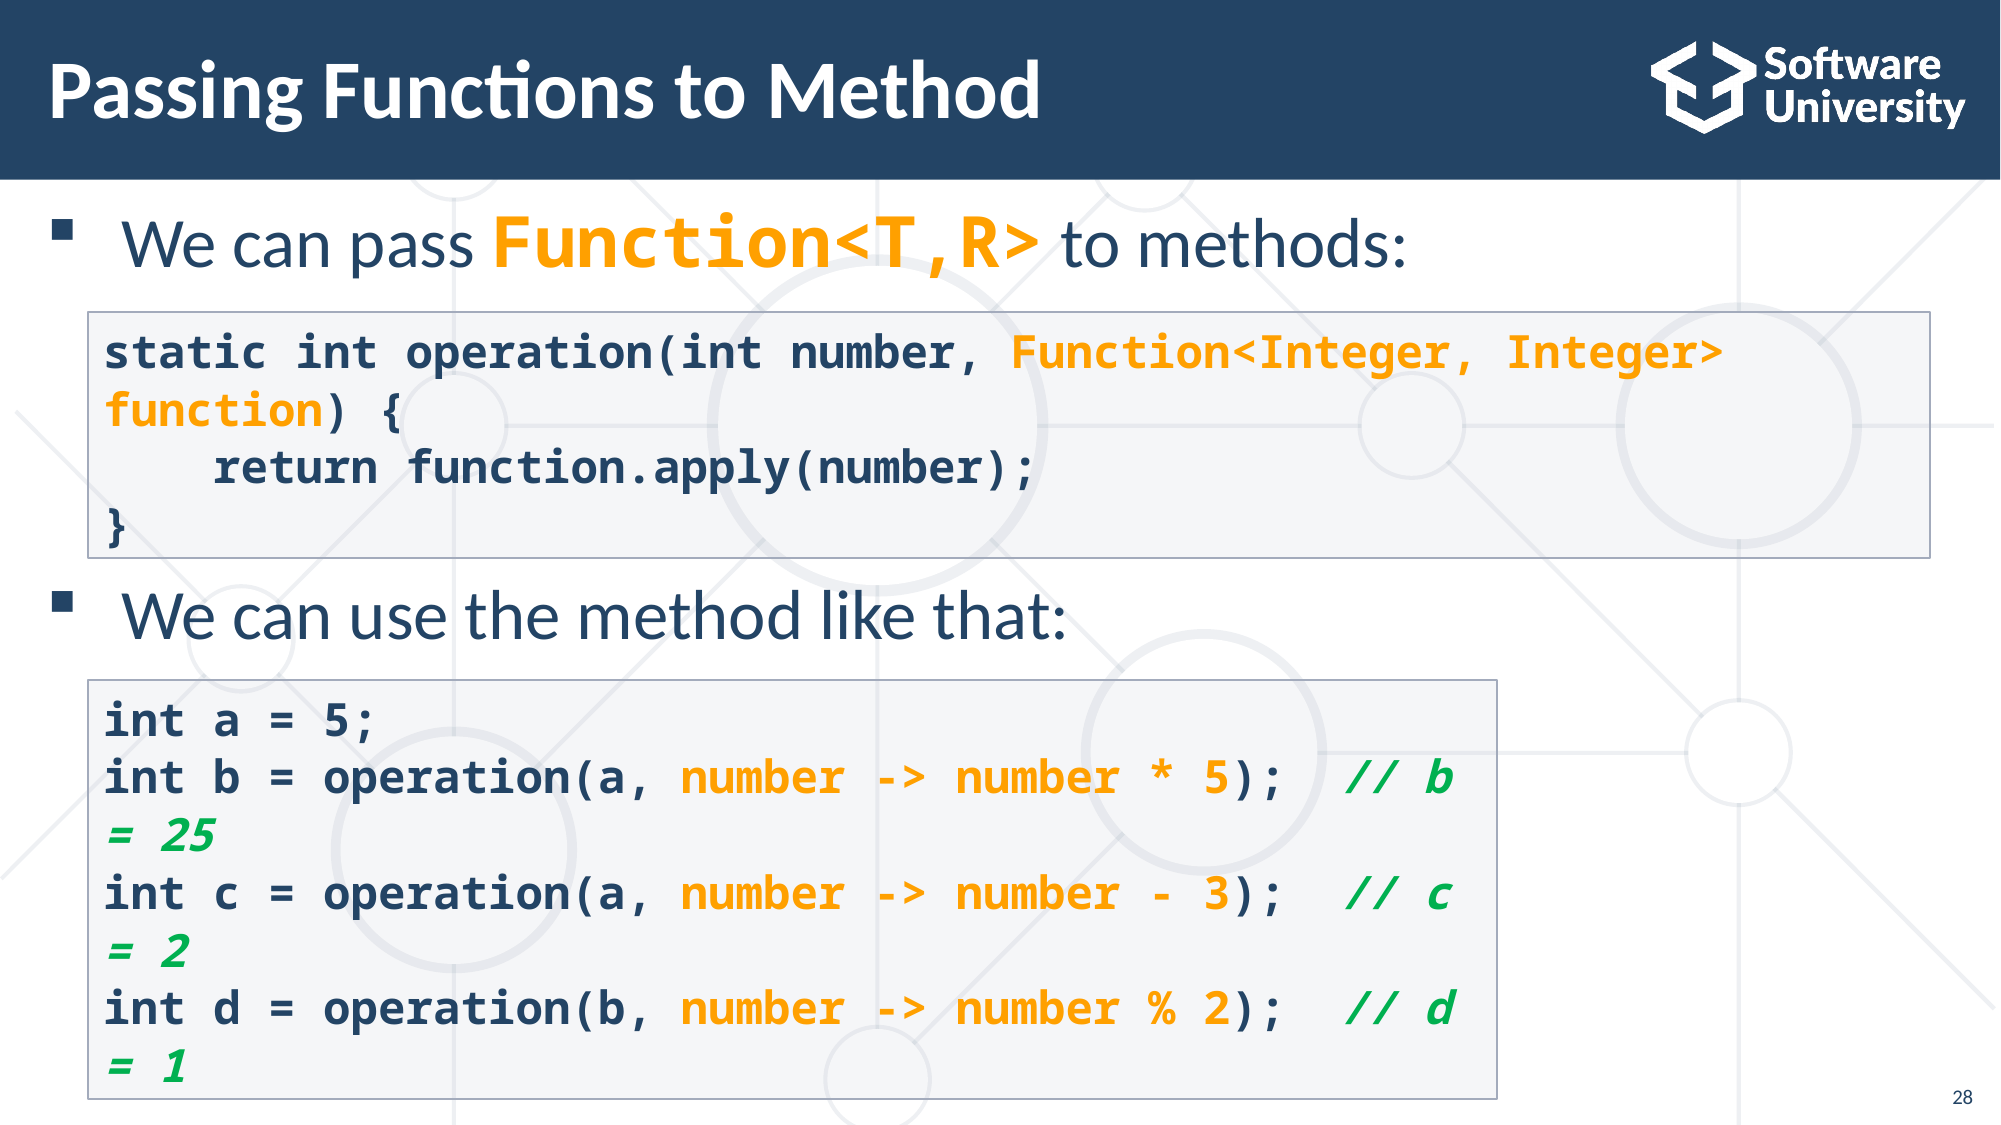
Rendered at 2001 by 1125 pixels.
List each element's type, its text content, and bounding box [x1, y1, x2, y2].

slide_number 28 [1927, 1067, 1989, 1117]
text_box int a = 5; int b = operation(a, number -> number * 5); // b = 25 int c = operation(a, number -> number - 3); // c = 2 int d = operation(b, number -> number % 2); // d = 1 [88, 680, 1497, 1099]
text_box static int operation(int number, Function<Integer, Integer> function) { return function.apply(number); } [88, 312, 1930, 558]
picture [1651, 41, 1966, 134]
title Passing Functions to Method [31, 6, 1603, 164]
text_box We can pass Function<T,R> to methods: We can use the method like that: [31, 188, 1968, 977]
